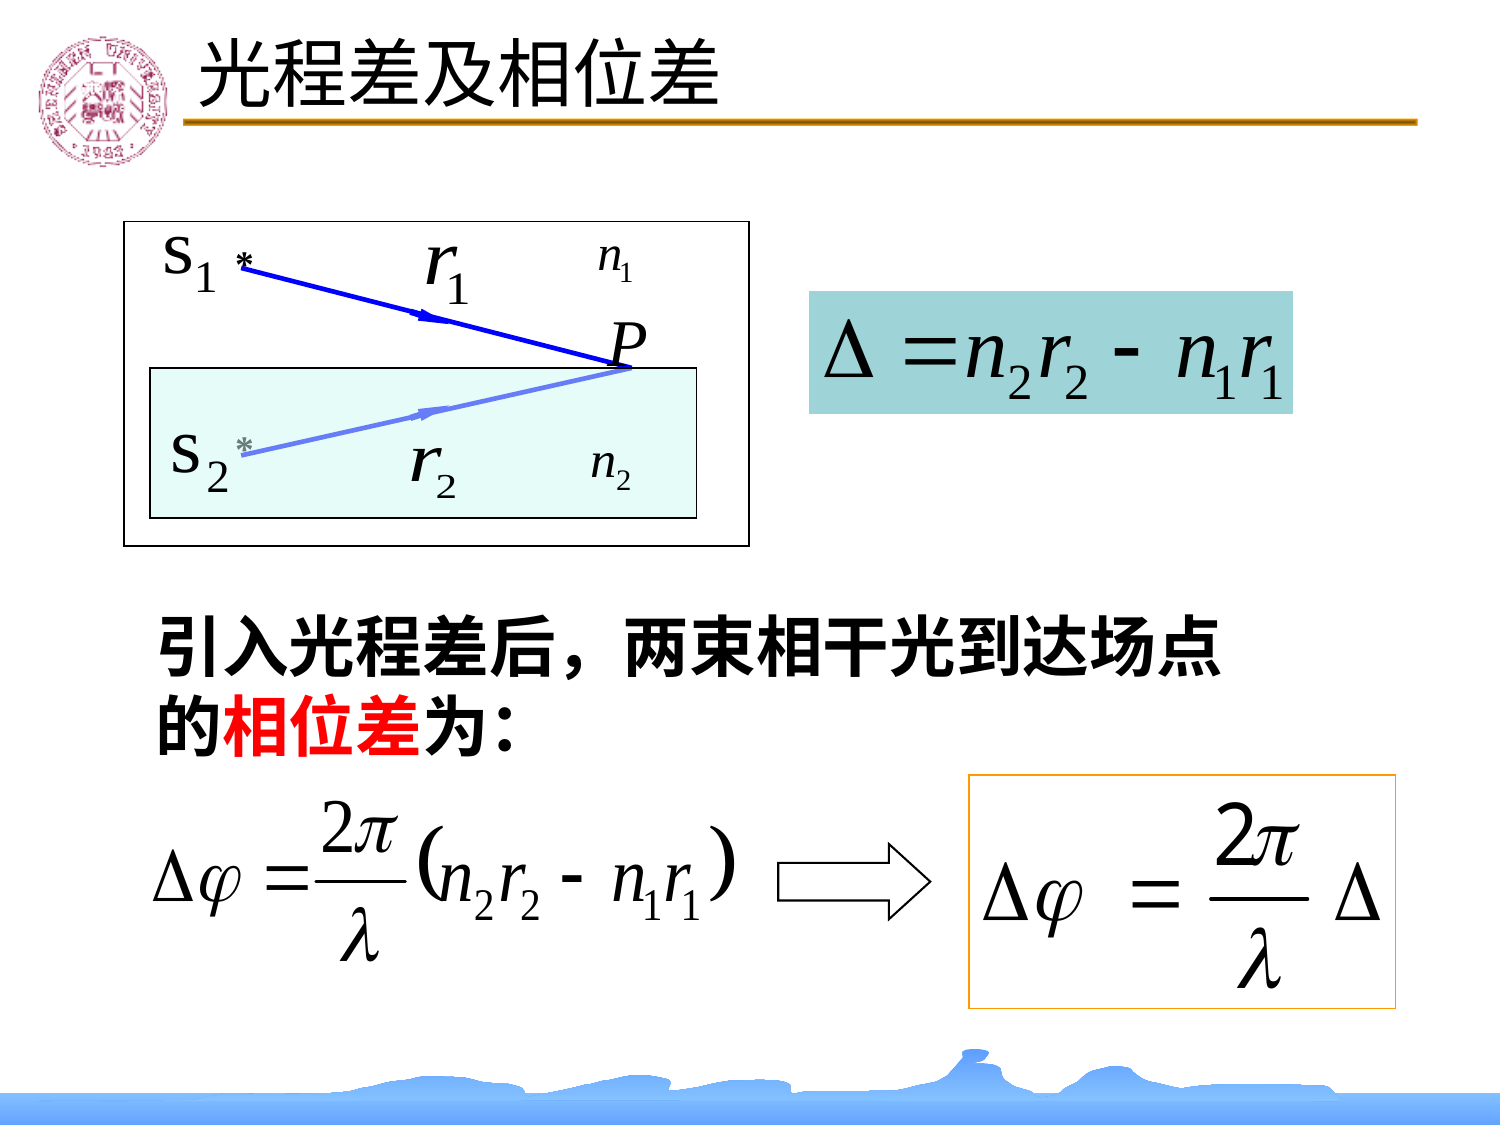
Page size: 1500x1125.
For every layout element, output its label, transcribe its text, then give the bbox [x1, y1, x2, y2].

text_box 光程差及相位差 [182, 19, 1071, 124]
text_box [123, 196, 750, 547]
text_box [140, 775, 1395, 1008]
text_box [808, 290, 1294, 415]
picture [23, 23, 188, 176]
text_box 引入光程差后，两束相干光到达场点的相位差为： [140, 597, 1259, 773]
